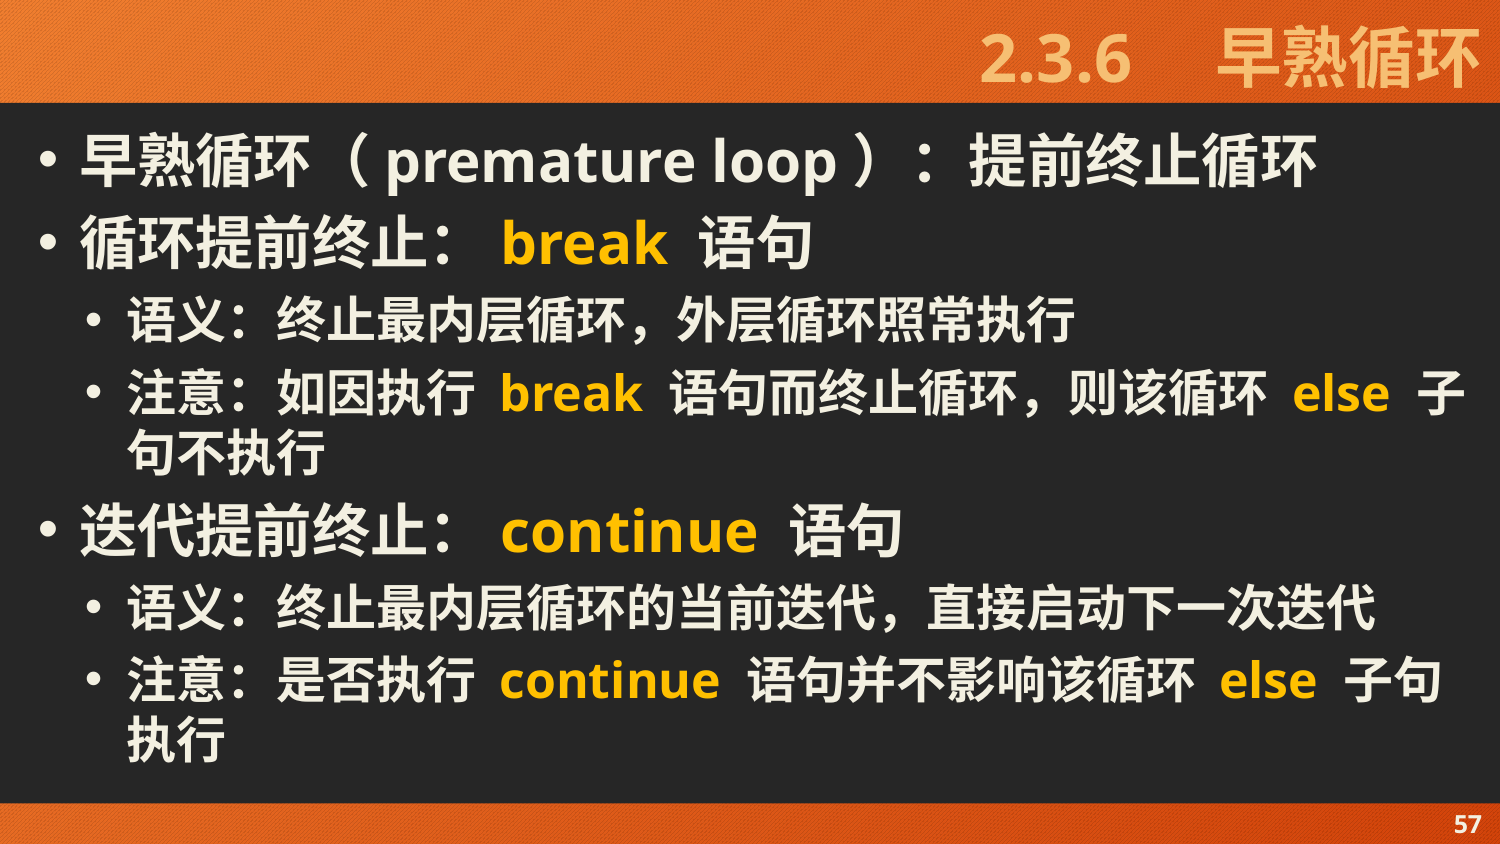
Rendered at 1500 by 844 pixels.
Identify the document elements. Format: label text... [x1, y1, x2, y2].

slide_number 57 [1346, 809, 1489, 843]
list 早熟循环（premature loop）：提前终止循环 循环提前终止：break 语句 语义：终止最内层循环，外层循环照常执行 注意：如因执行 break 语句而终止循环，则该循环 else 子句不执行 迭代提前终止：continue 语句 语义：终止最内层循环的当前迭代，直接启动下一次迭代 注意：是否执行 continue 语句并不影响该循环 else 子句执行 [31, 118, 1491, 804]
title 2.3.6 早熟循环 [12, 0, 1489, 112]
